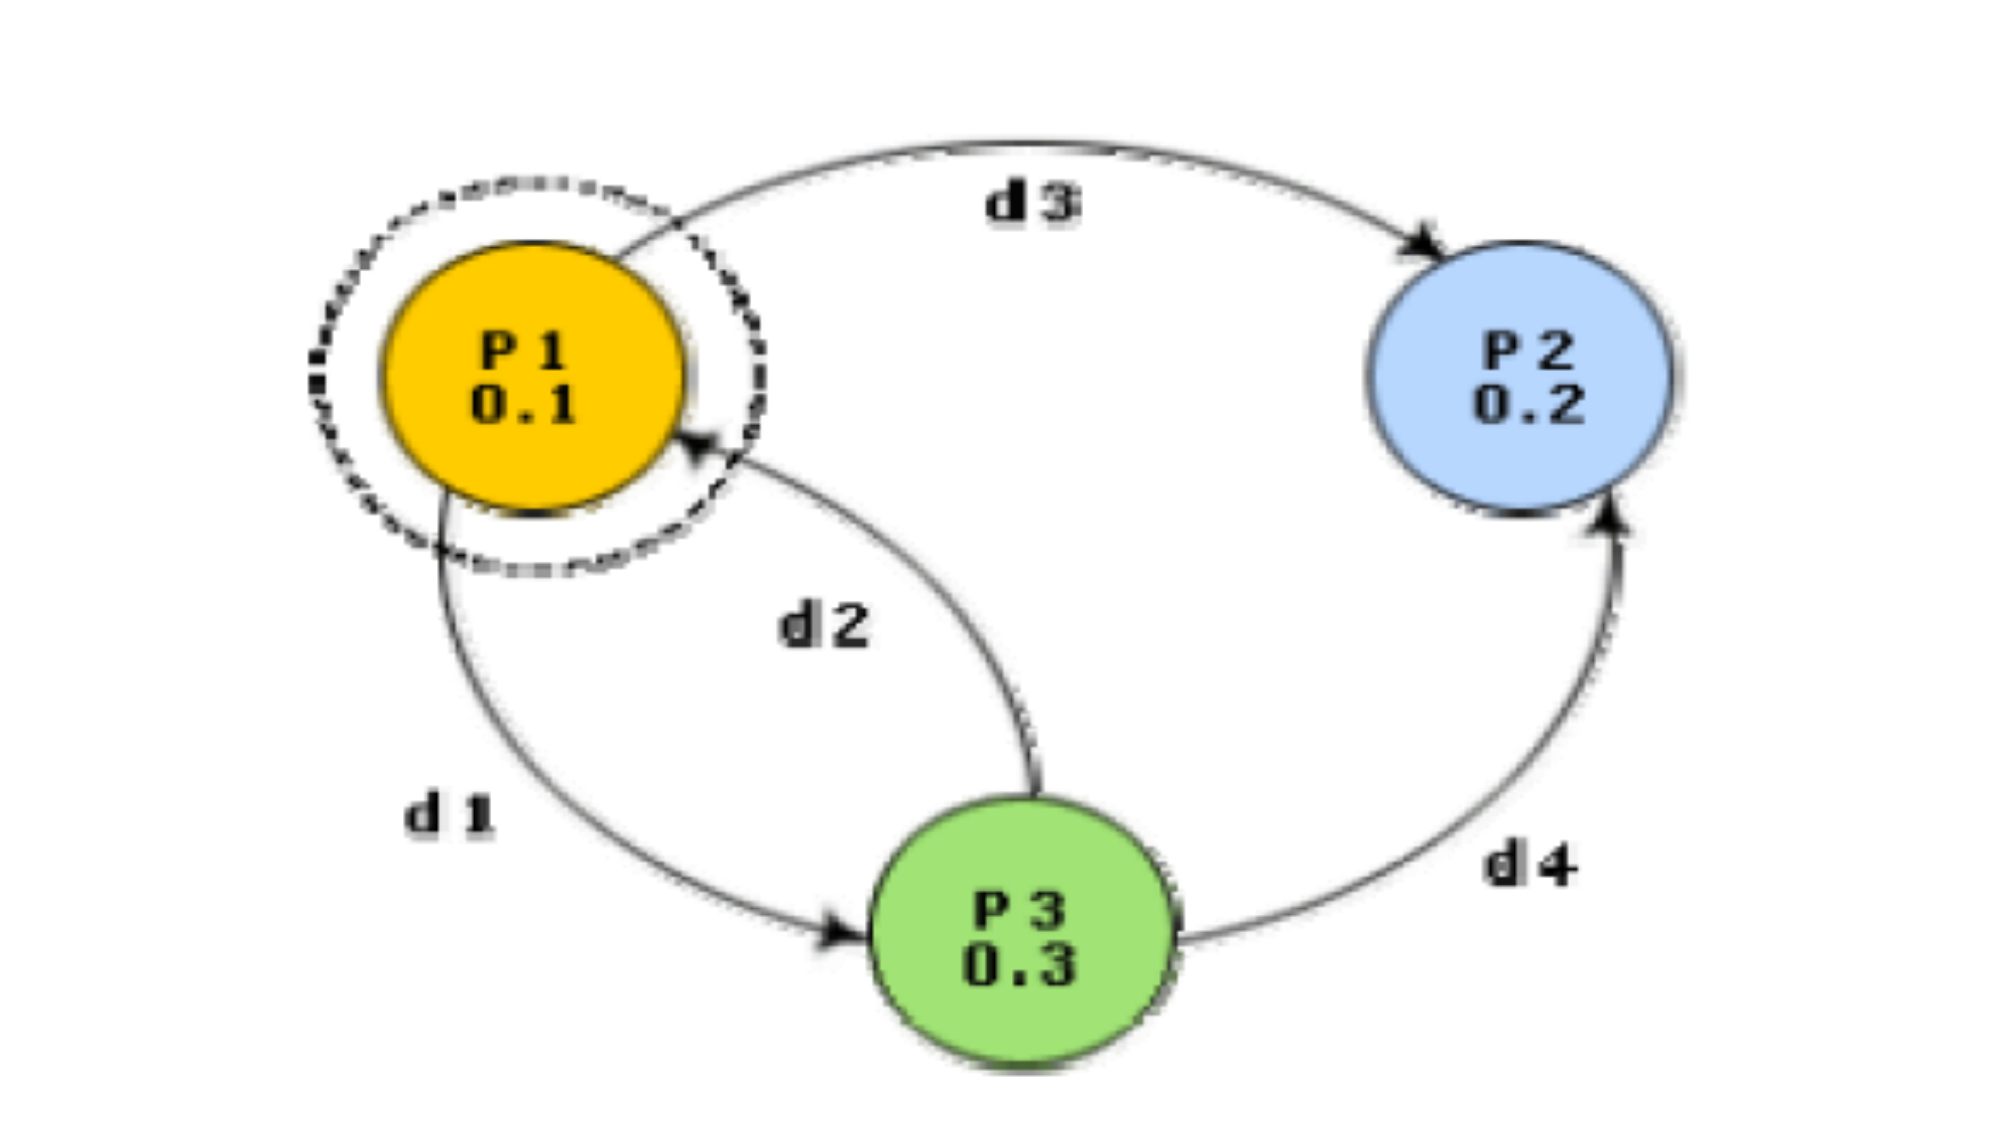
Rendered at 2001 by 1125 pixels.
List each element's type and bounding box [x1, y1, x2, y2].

picture [296, 87, 1692, 1086]
